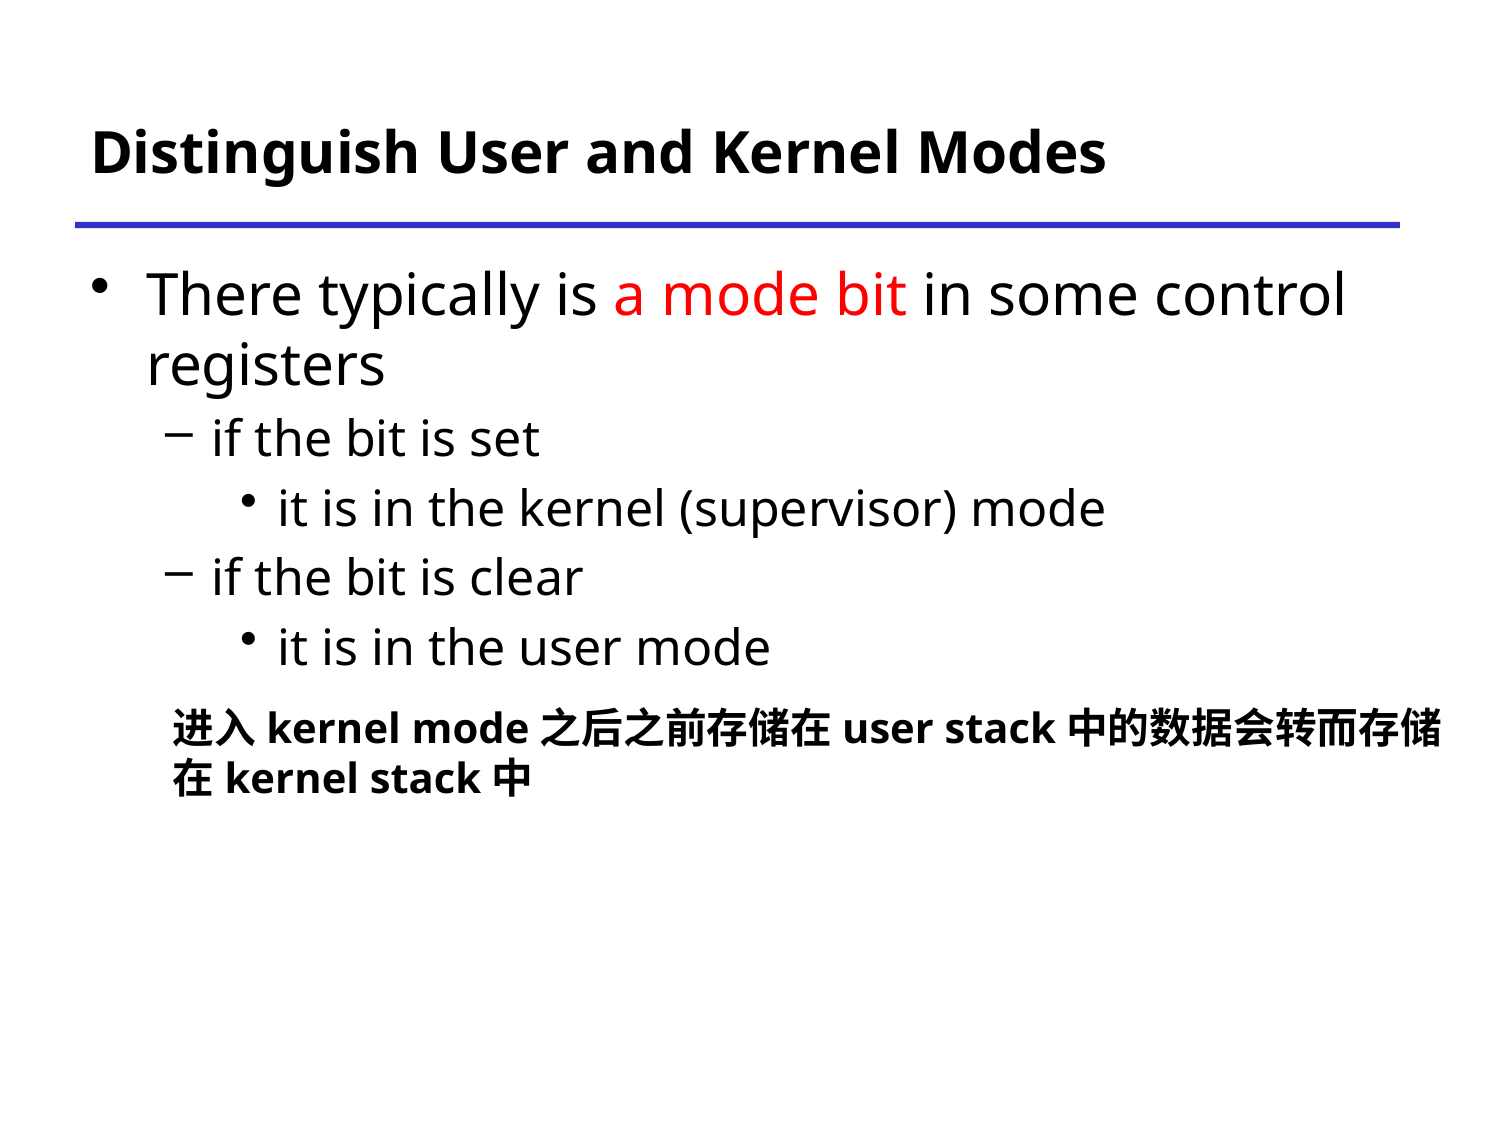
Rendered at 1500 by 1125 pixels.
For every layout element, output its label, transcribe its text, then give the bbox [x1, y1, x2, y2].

title Distinguish User and Kernel Modes [74, 74, 1401, 226]
text_box 进入kernel mode之后之前存储在user stack中的数据会转而存储 在kernel stack中 [158, 694, 1457, 810]
list There typically is a mode bit in some control registers if the bit is set it is in the kernel (supervisor) mode if the bit is clear it is in the user mode [74, 249, 1451, 849]
